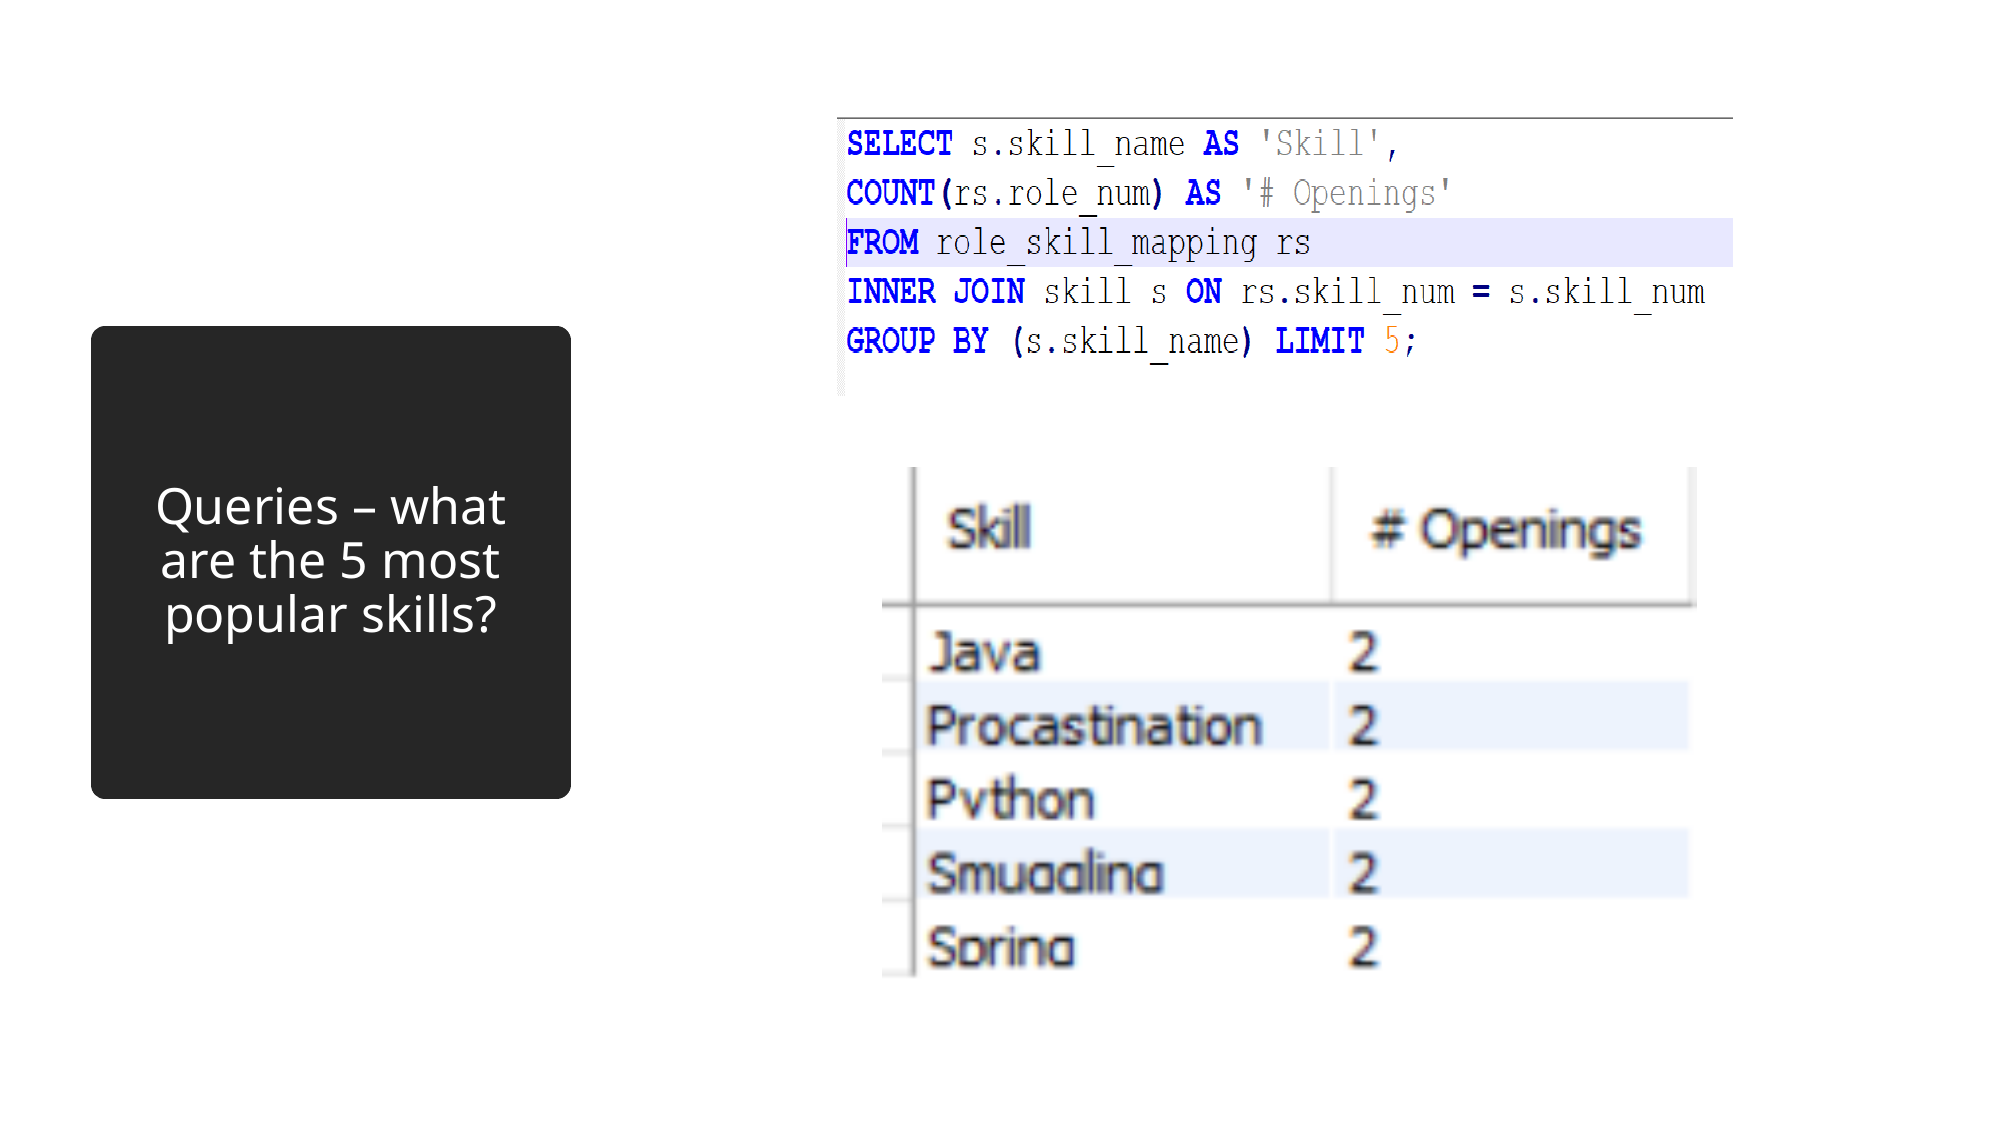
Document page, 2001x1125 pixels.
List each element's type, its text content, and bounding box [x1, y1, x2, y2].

picture [882, 467, 1697, 1002]
picture [837, 117, 1733, 396]
title Queries – what are the 5 most popular skills? [105, 340, 557, 785]
